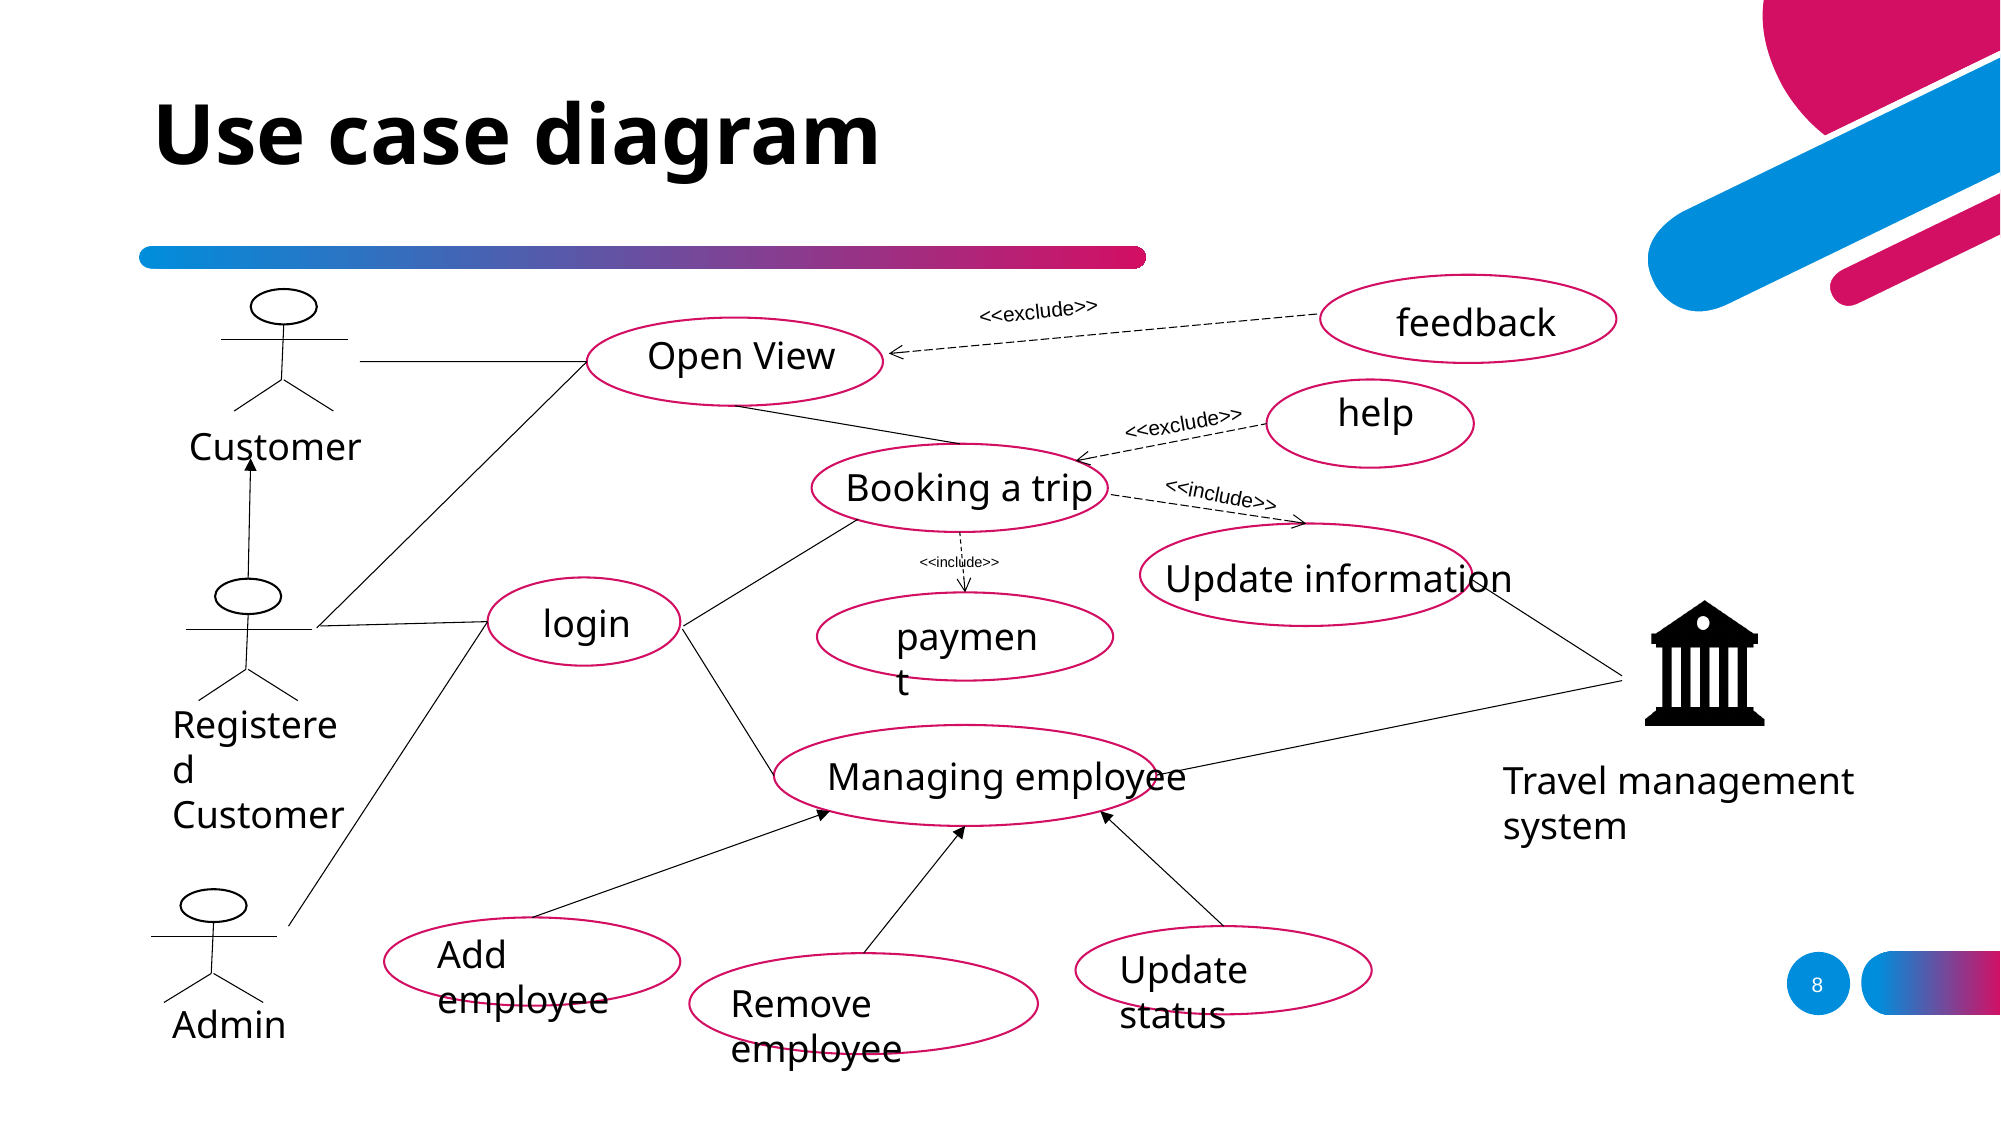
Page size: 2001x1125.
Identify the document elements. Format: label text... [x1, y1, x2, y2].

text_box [150, 889, 278, 1003]
slide_number 8 [1772, 954, 1863, 1015]
text_box [1319, 273, 1587, 364]
text_box Open View [632, 325, 910, 385]
text_box Registered Customer [157, 693, 288, 843]
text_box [734, 405, 960, 444]
text_box [647, 316, 823, 325]
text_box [221, 288, 348, 411]
text_box help [1322, 381, 1505, 442]
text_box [1472, 579, 1623, 676]
text_box feedback [1381, 291, 1670, 352]
text_box payment [881, 605, 1057, 710]
text_box Managing employee [812, 745, 1307, 806]
text_box [488, 916, 611, 923]
text_box [1267, 383, 1466, 469]
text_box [316, 361, 587, 628]
text_box [724, 952, 1003, 972]
text_box [1074, 943, 1104, 998]
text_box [1156, 680, 1623, 776]
text_box [815, 591, 1115, 674]
text_box [842, 516, 1077, 533]
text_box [185, 578, 312, 701]
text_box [1107, 494, 1307, 524]
text_box <<exclude>> [1106, 382, 1304, 429]
text_box Remove employee [715, 972, 1063, 1078]
text_box [488, 628, 654, 667]
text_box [683, 519, 859, 626]
text_box login [527, 592, 738, 653]
text_box [383, 930, 422, 993]
text_box [1168, 524, 1380, 547]
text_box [288, 621, 488, 927]
text_box [853, 442, 1066, 456]
text_box <<include>> [966, 545, 1168, 578]
text_box Update information [1150, 547, 1561, 607]
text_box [1075, 423, 1267, 461]
text_box Customer [174, 415, 316, 476]
text_box [1361, 952, 1373, 988]
title Use case diagram [137, 59, 1623, 215]
text_box <<include>> [1148, 461, 1414, 551]
text_box [1139, 578, 1150, 594]
picture [1629, 579, 1780, 747]
text_box [1407, 533, 1449, 547]
text_box [587, 576, 658, 592]
text_box [1174, 607, 1439, 628]
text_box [1100, 811, 1224, 927]
text_box [688, 976, 715, 1032]
text_box [1118, 925, 1329, 938]
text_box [682, 628, 774, 776]
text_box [532, 811, 830, 918]
text_box Add employee [422, 923, 679, 1029]
text_box [585, 328, 863, 407]
text_box Booking a trip [830, 456, 1136, 516]
text_box <<include>> [904, 545, 959, 578]
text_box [888, 314, 1317, 354]
text_box Update status [1104, 938, 1361, 1043]
text_box Travel management system [1488, 749, 1928, 855]
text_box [959, 531, 966, 593]
text_box [810, 465, 830, 511]
text_box [772, 723, 1121, 827]
text_box <<exclude>> [962, 268, 1244, 314]
text_box Admin [157, 993, 324, 1054]
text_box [863, 825, 966, 954]
